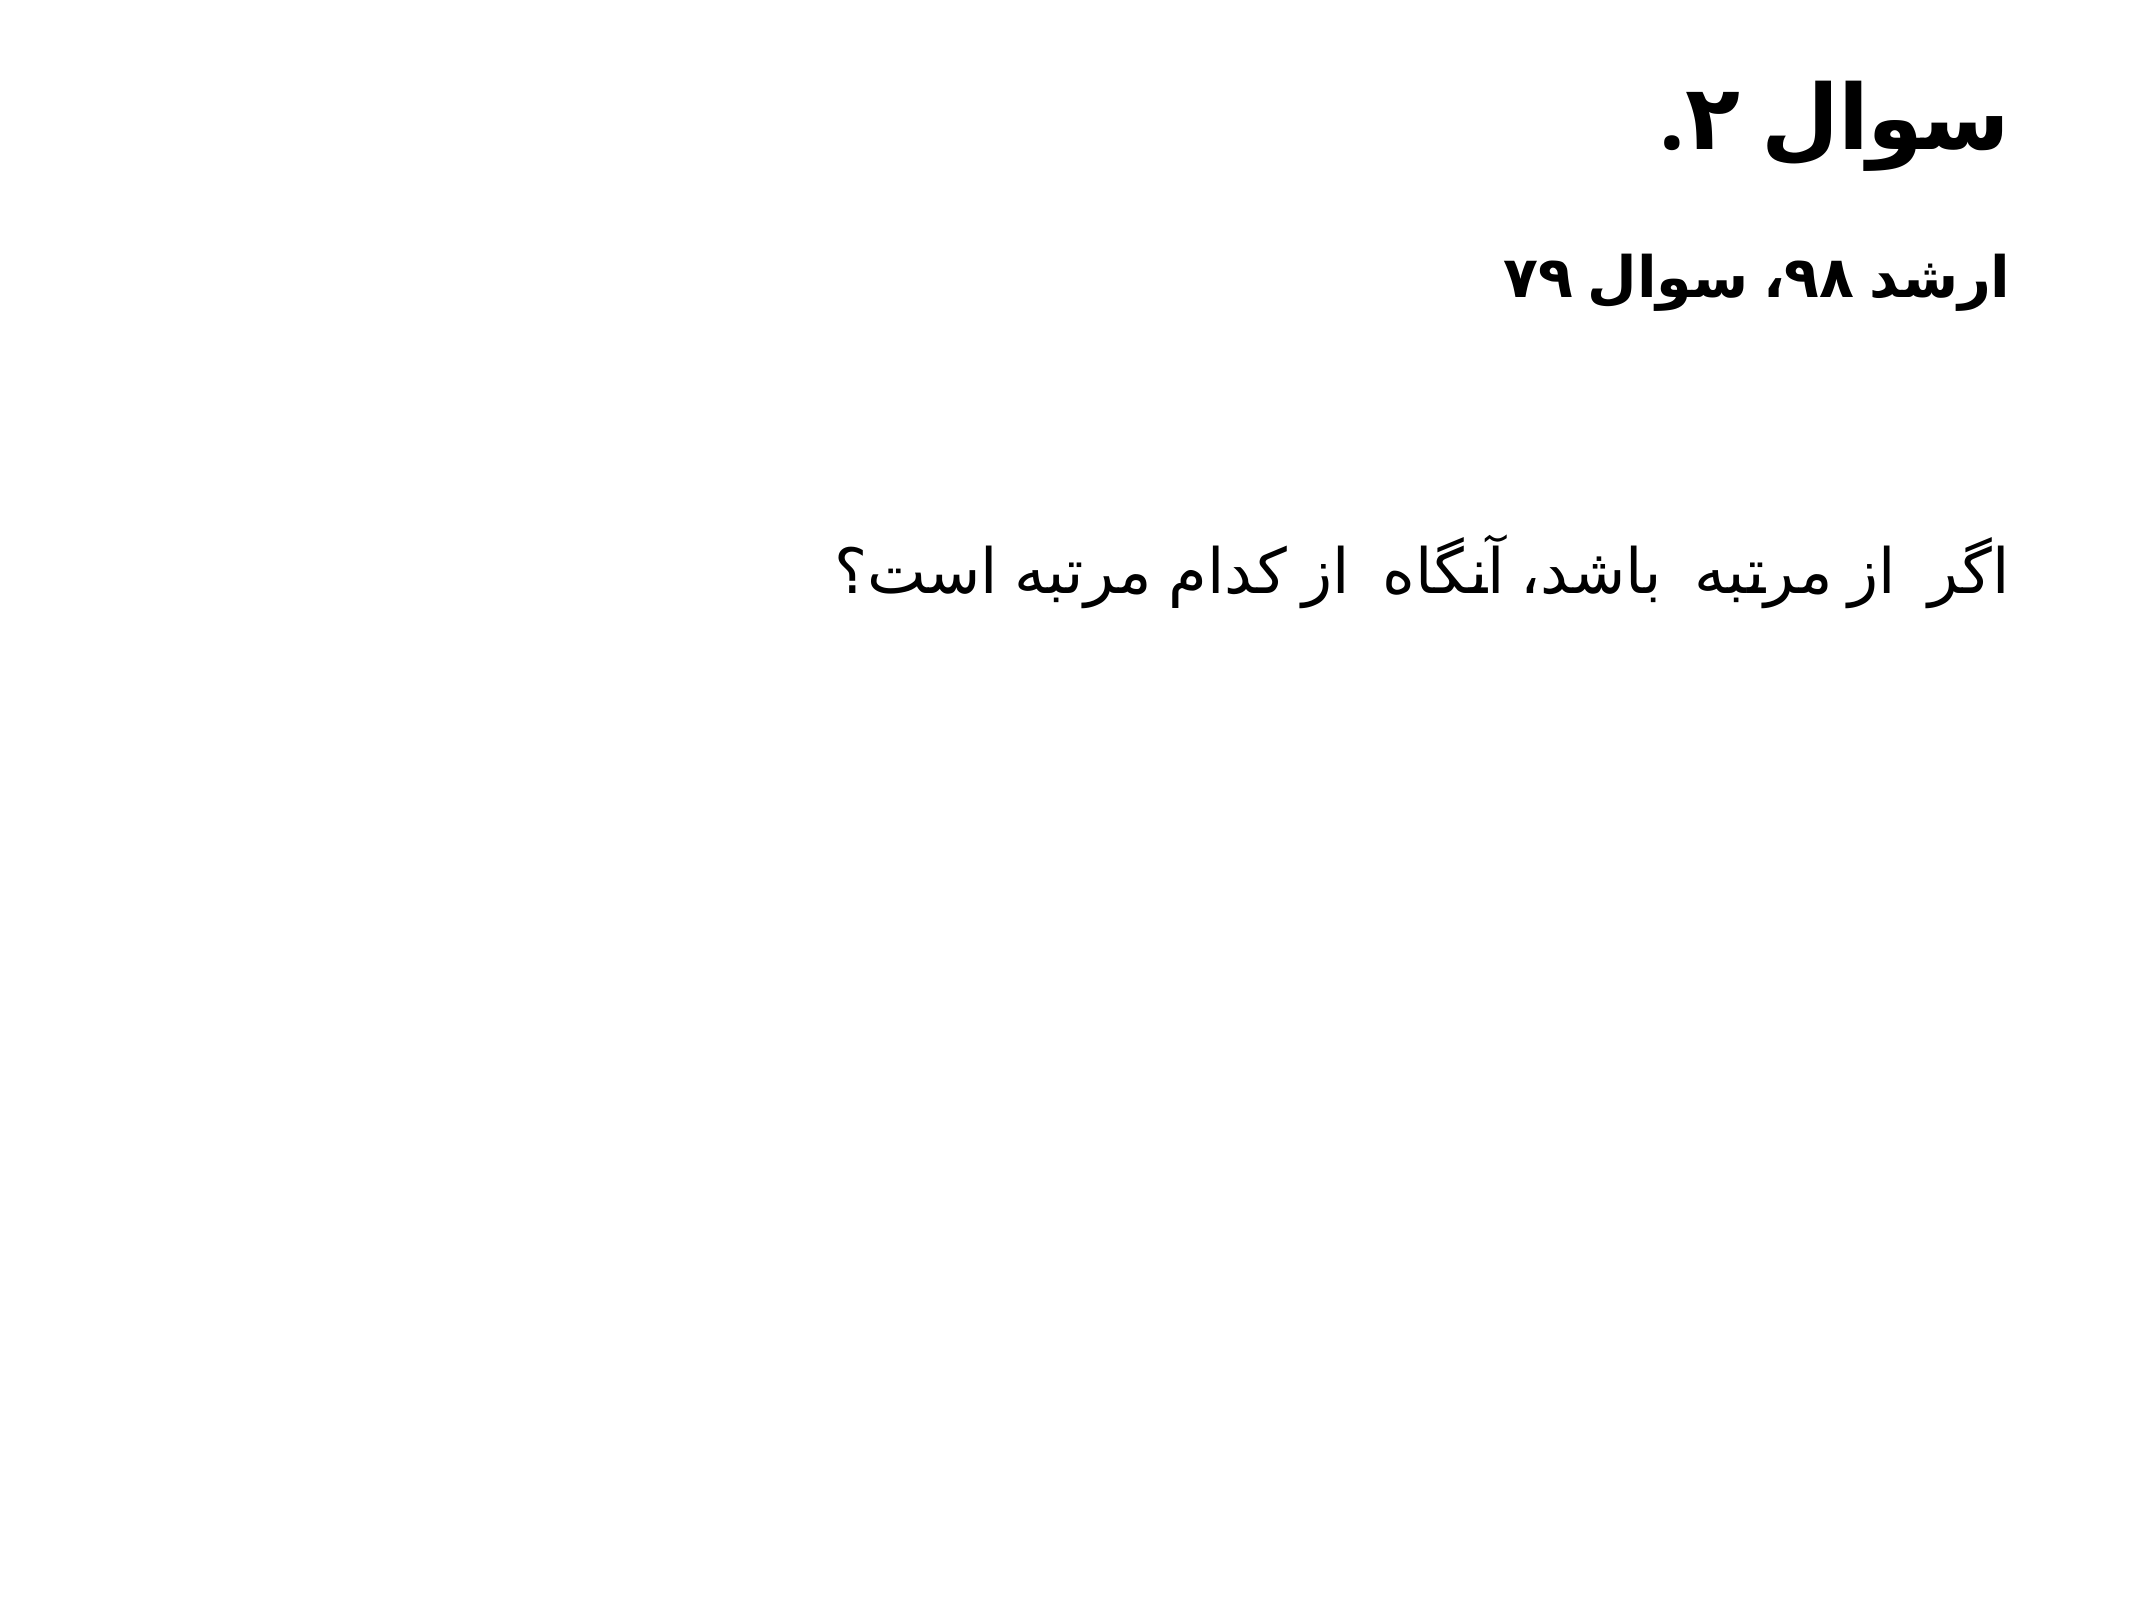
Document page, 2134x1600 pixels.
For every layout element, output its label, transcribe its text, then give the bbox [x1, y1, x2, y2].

list اگر از مرتبه باشد، آنگاه از کدام مرتبه است؟ [114, 484, 2020, 1486]
title سوال ۲. [114, 71, 2020, 240]
list ارشد ۹۸، سوال ۷۹ [114, 240, 2020, 343]
